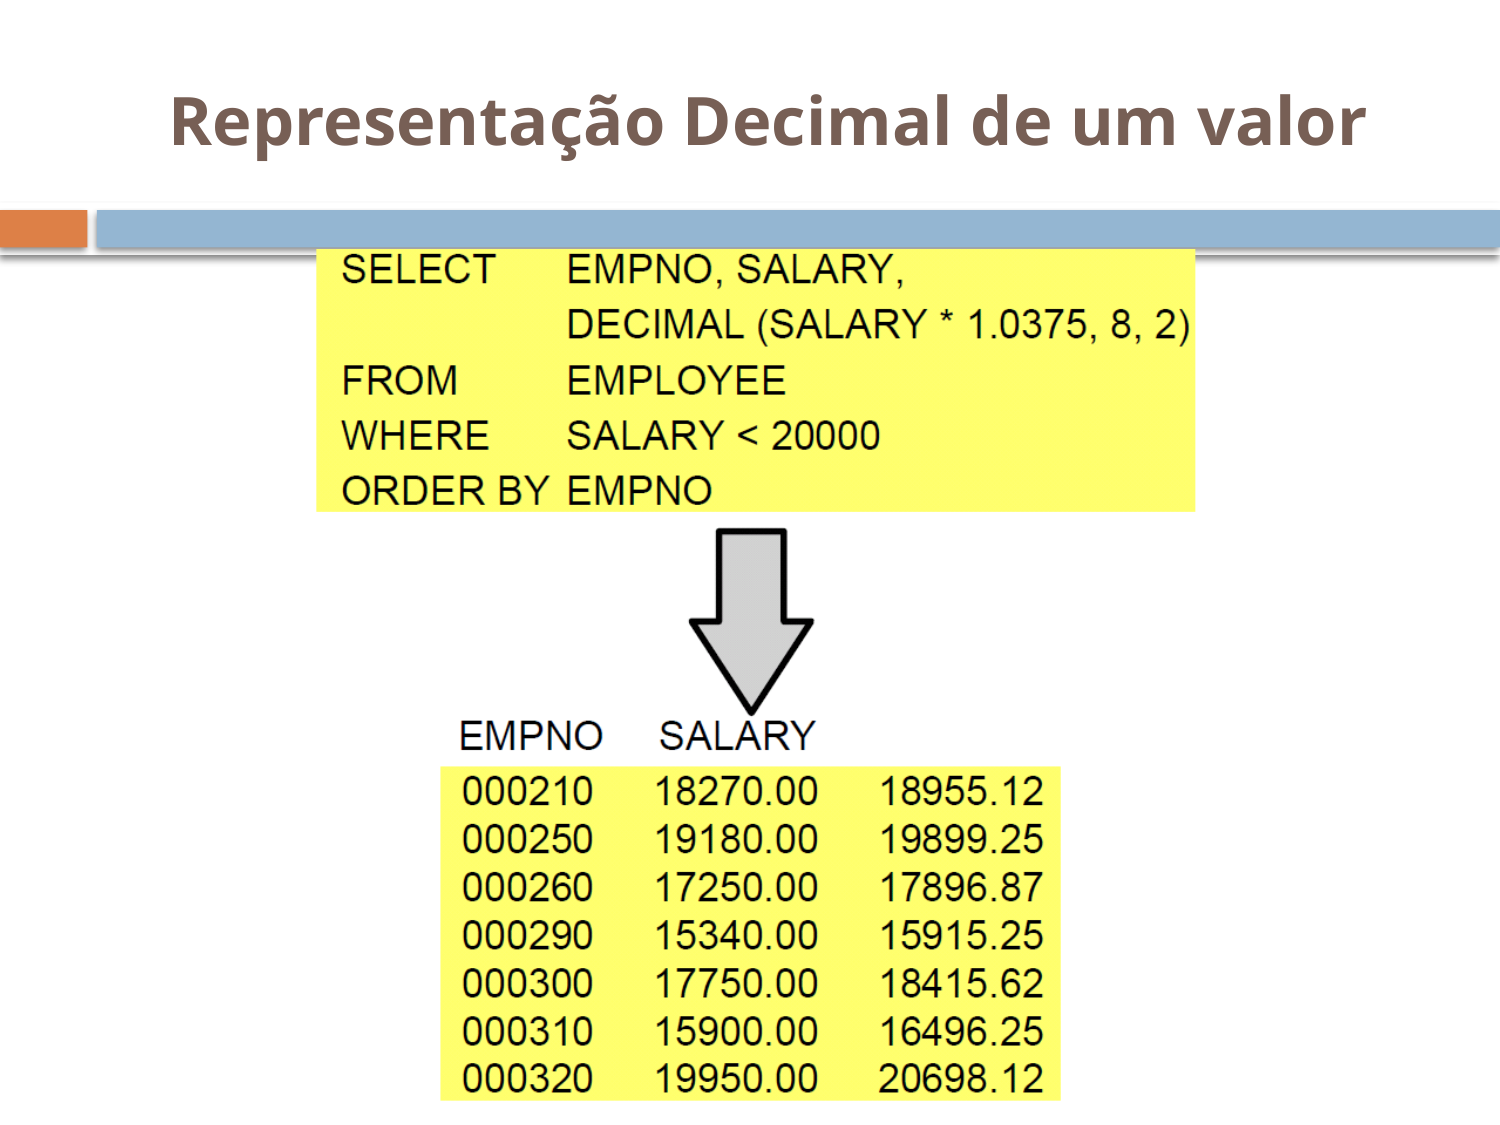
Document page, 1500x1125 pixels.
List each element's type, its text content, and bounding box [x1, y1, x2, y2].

picture [316, 248, 1196, 1102]
title Representação Decimal de um valor [100, 37, 1438, 200]
